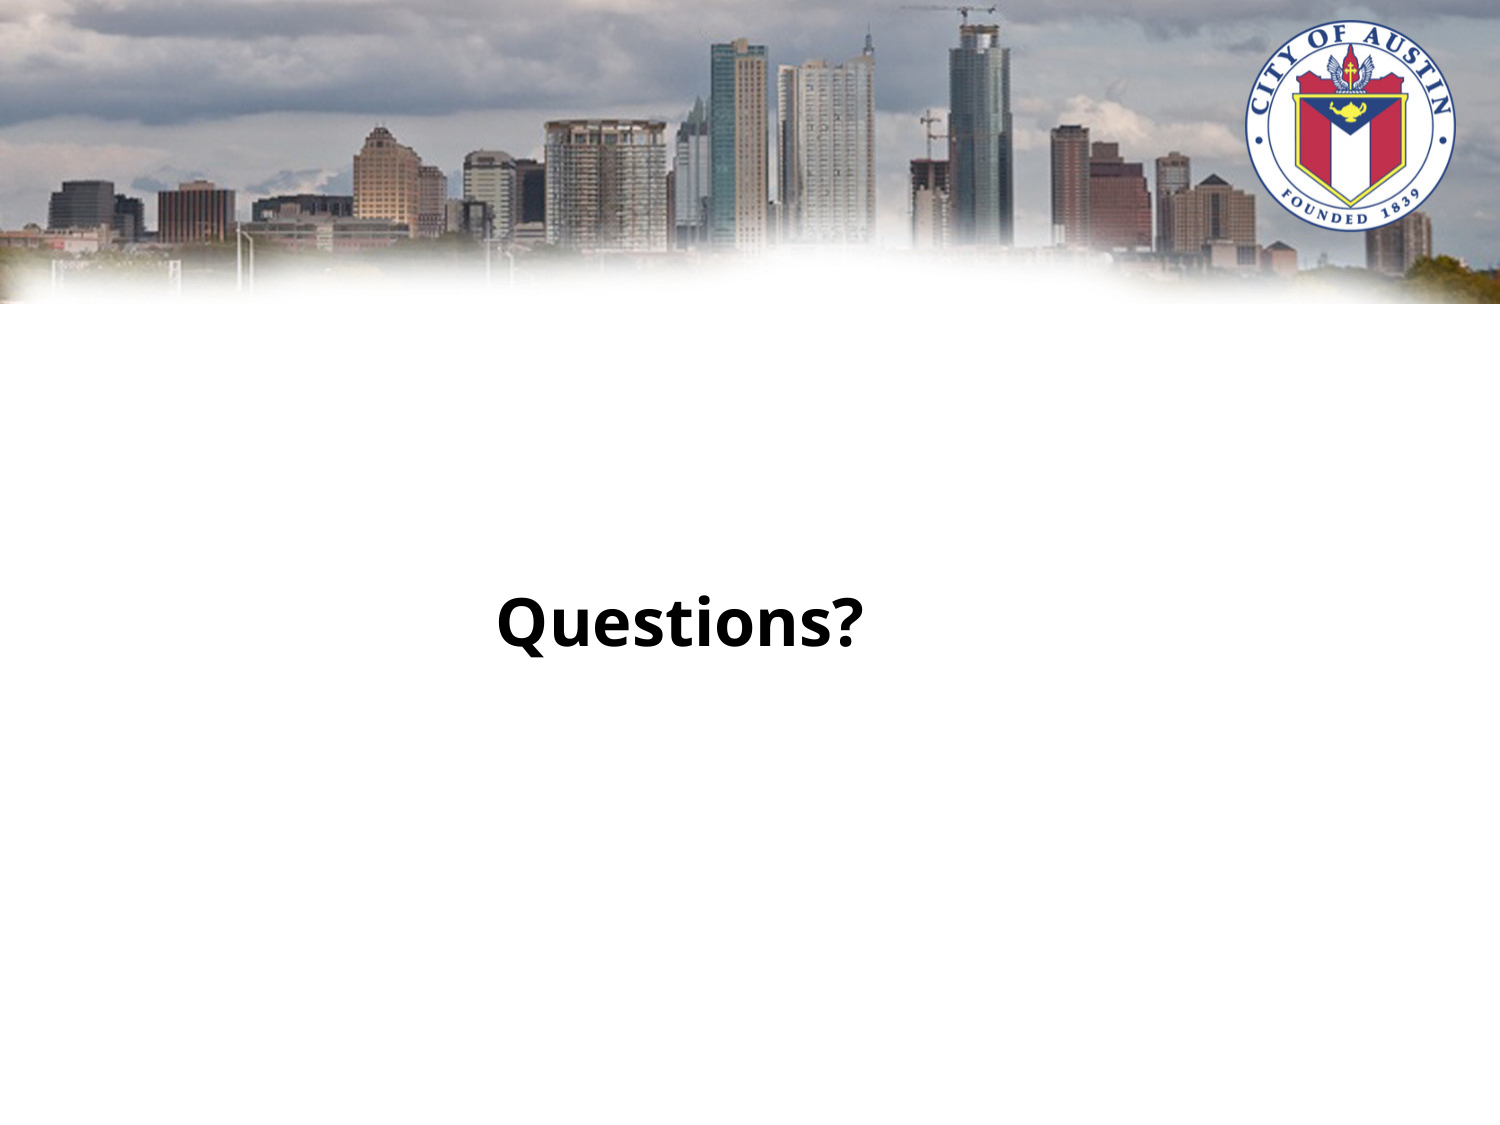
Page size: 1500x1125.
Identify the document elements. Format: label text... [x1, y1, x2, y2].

picture [0, 0, 1500, 304]
list Questions? [495, 585, 1419, 669]
